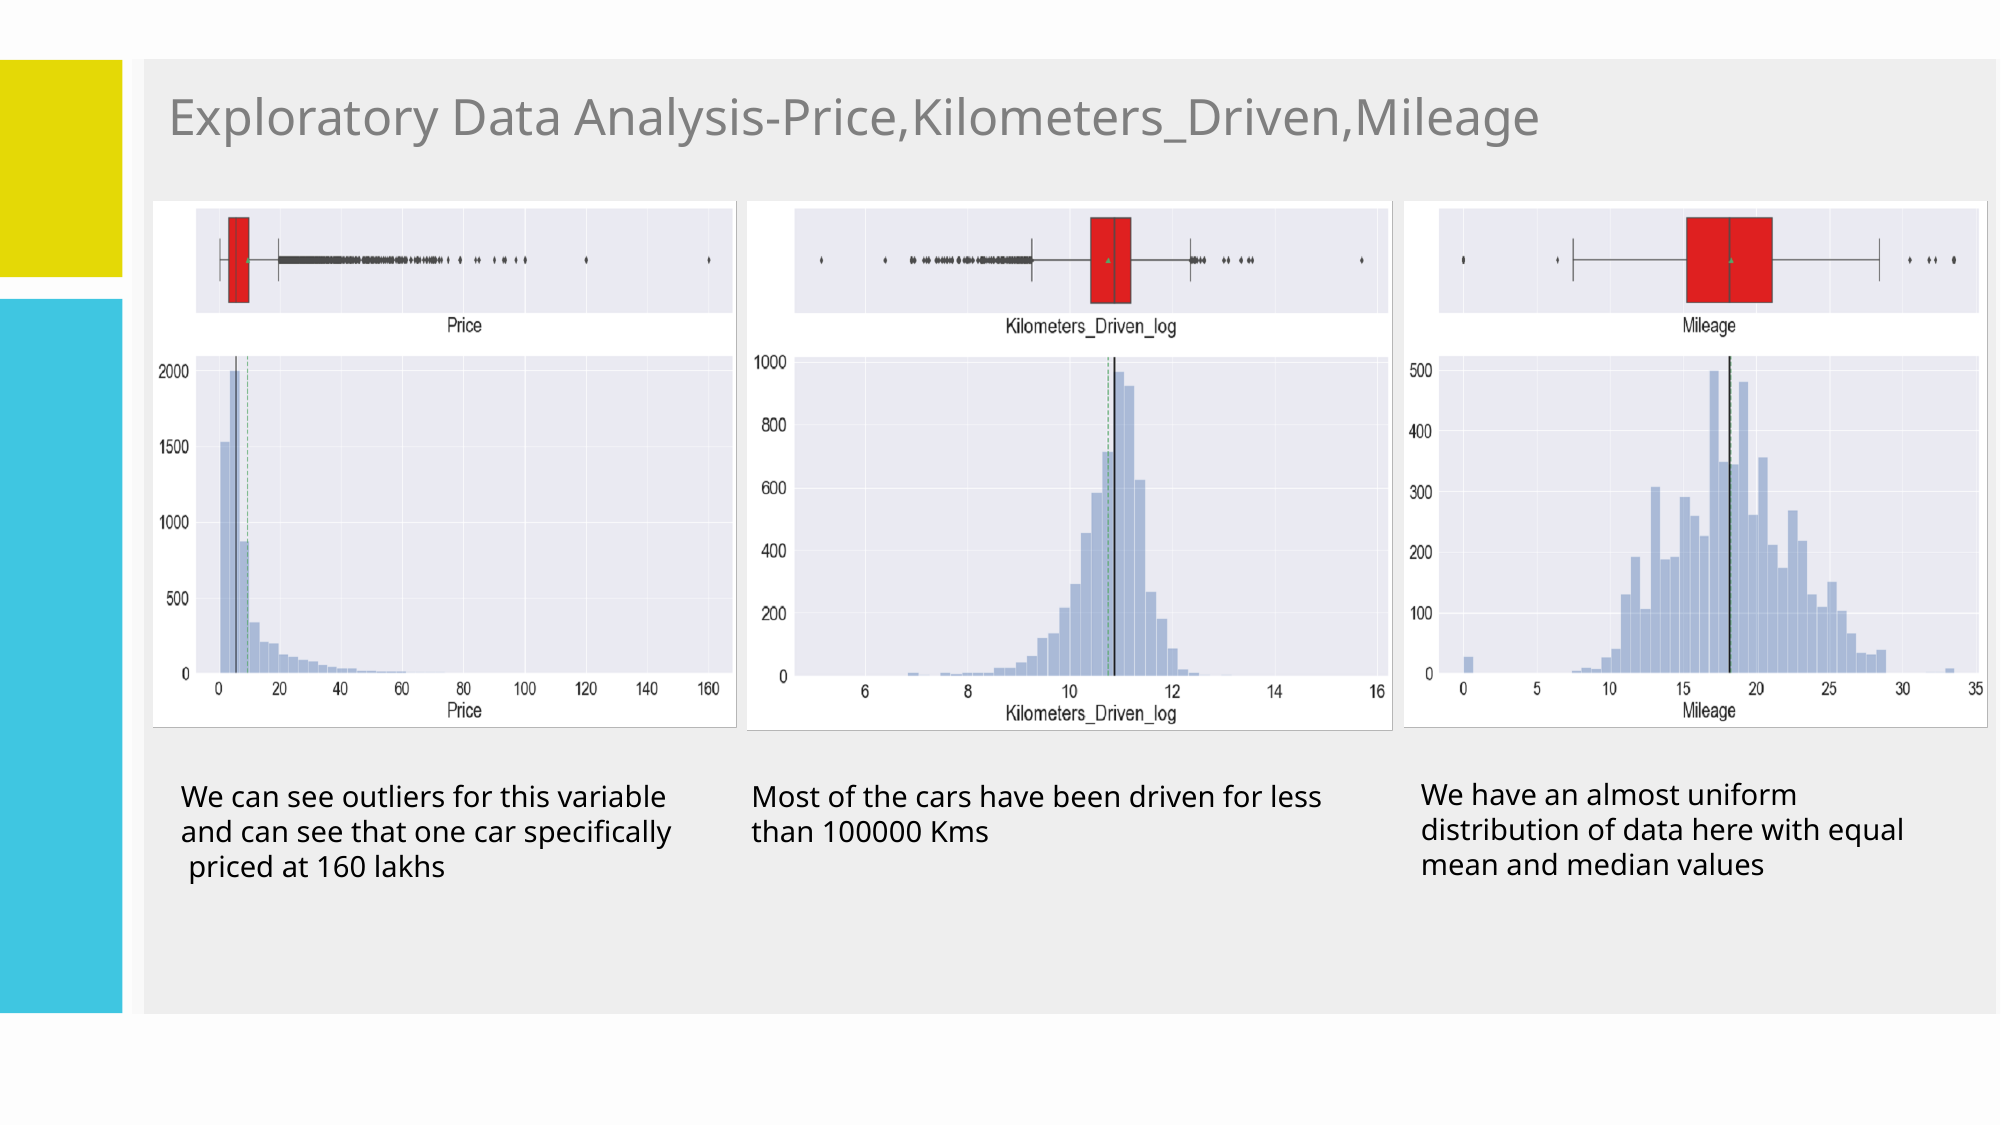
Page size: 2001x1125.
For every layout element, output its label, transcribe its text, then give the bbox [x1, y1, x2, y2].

title Exploratory Data Analysis-Price,Kilometers_Driven,Mileage [153, 59, 1913, 179]
text_box We can see outliers for this variable and can see that one car specifically priced at 160 lakhs [166, 771, 737, 892]
text_box We have an almost uniform distribution of data here with equal mean and median values [1405, 768, 1977, 889]
list [154, 240, 1880, 1014]
picture [110, 59, 2001, 1014]
text_box Most of the cars have been driven for less than 100000 Kms [736, 771, 1393, 857]
